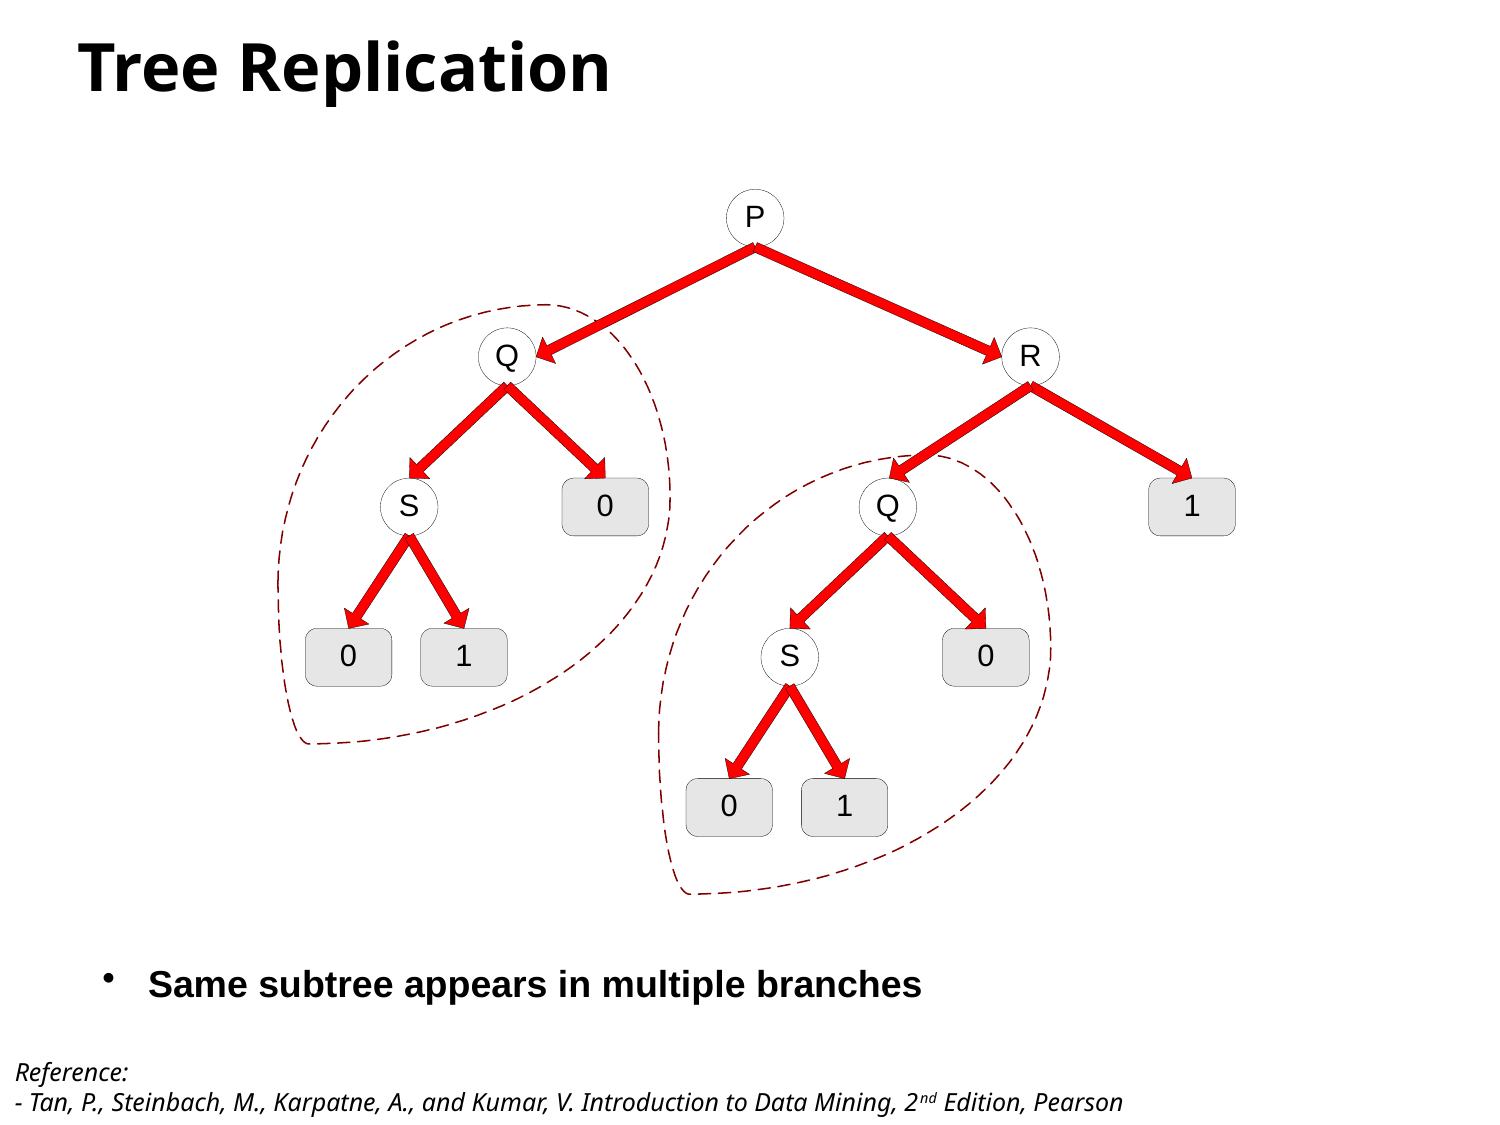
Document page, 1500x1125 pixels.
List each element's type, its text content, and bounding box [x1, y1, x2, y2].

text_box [274, 187, 1238, 897]
text_box Same subtree appears in multiple branches [87, 952, 1400, 1012]
title Tree Replication [62, 24, 1421, 113]
